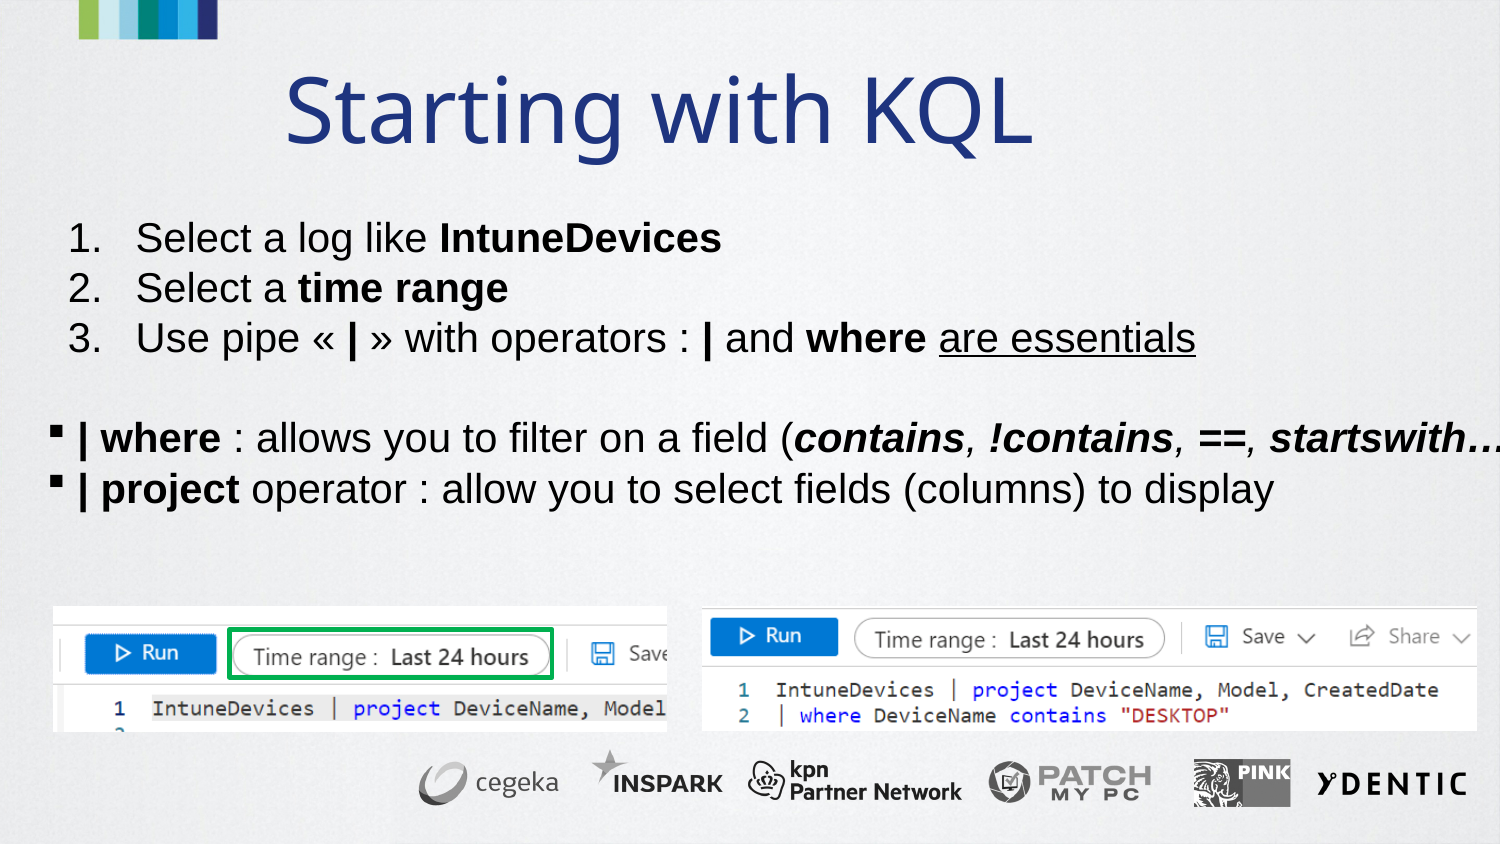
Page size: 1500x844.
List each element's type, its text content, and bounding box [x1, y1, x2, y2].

text_box Select a log like IntuneDevices Select a time range Use pipe « | » with operators : | and where are essentials [53, 203, 1447, 368]
title Starting with KQL [276, 43, 1424, 186]
text_box | where : allows you to filter on a field (contains, !contains, ==, startswith…) | project operator : allow you to select fields (columns) to display [39, 403, 1500, 519]
picture [0, 0, 1500, 844]
